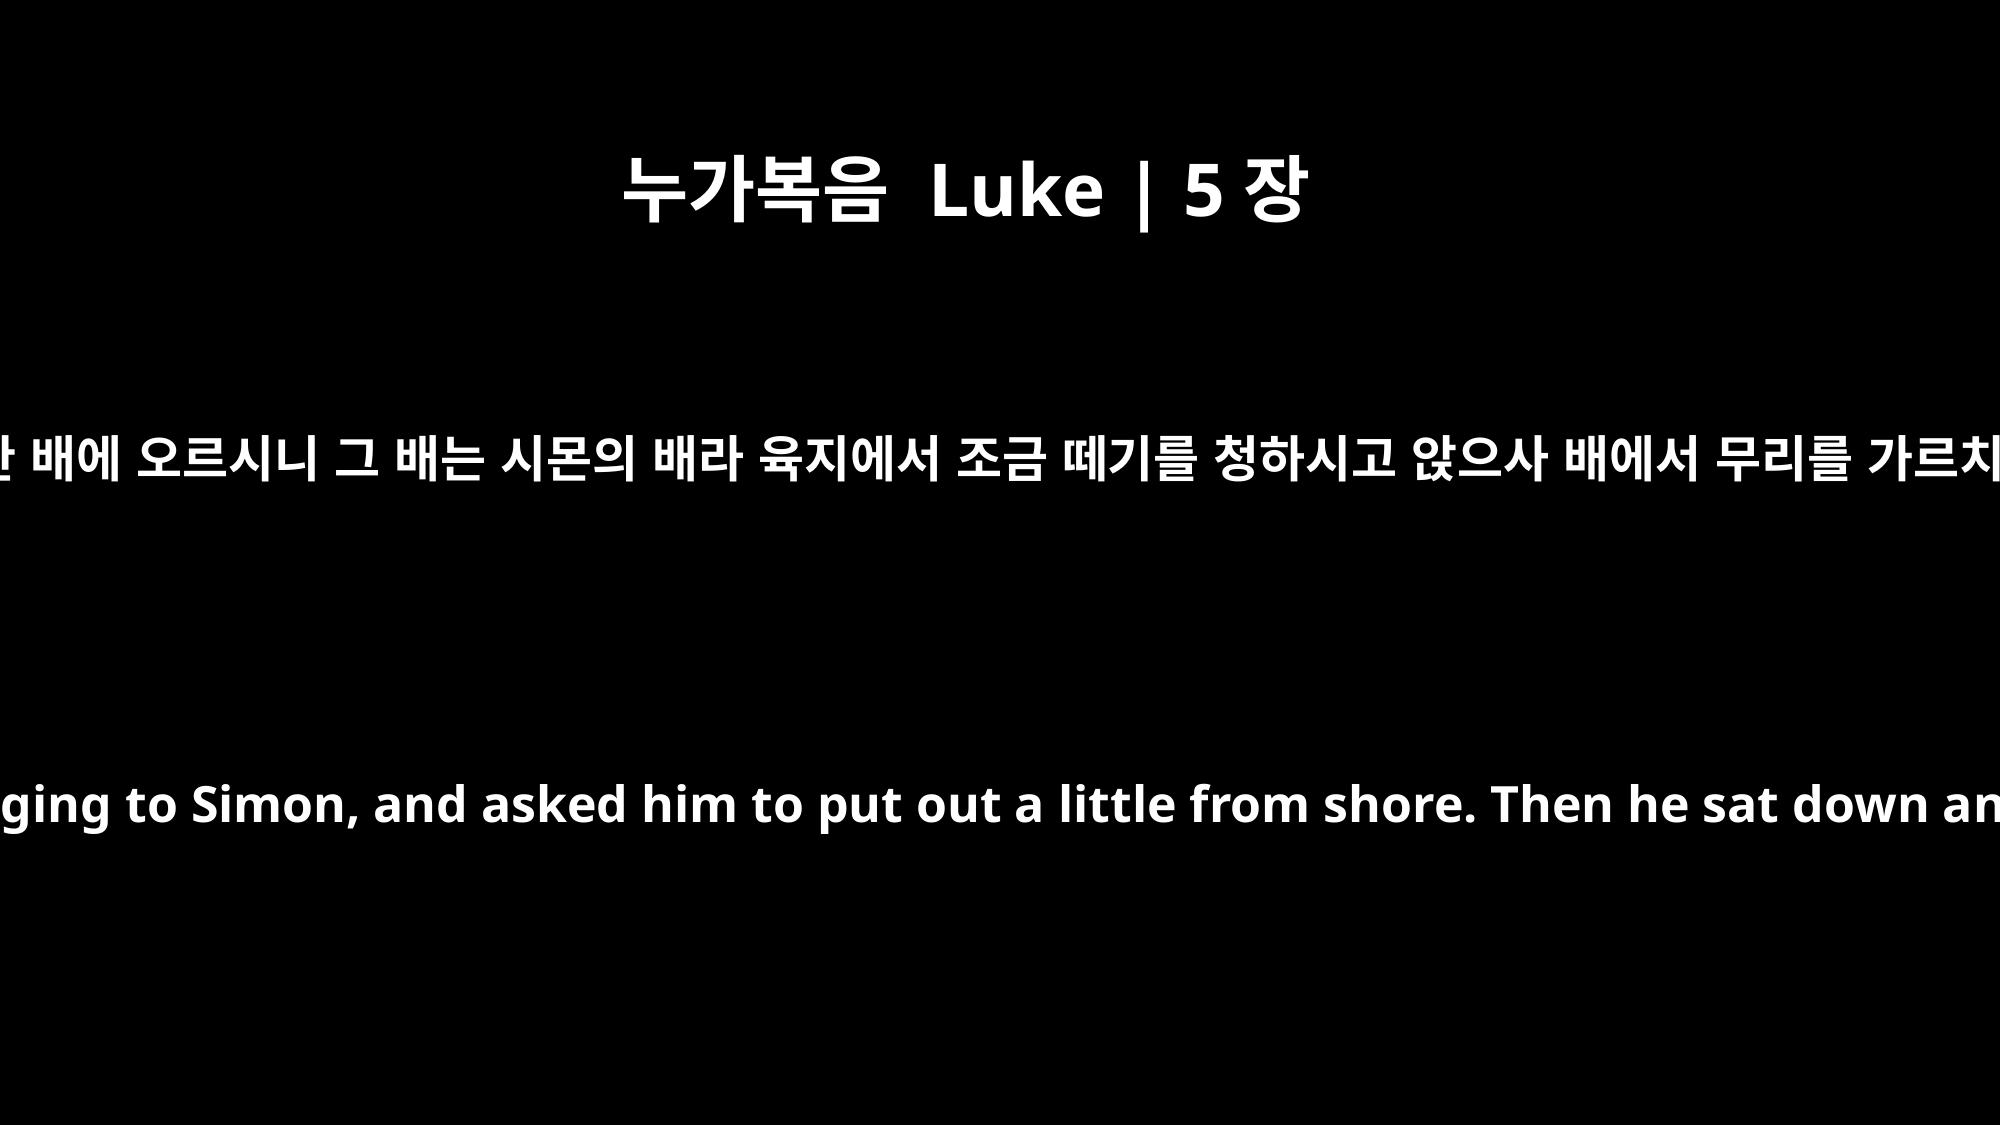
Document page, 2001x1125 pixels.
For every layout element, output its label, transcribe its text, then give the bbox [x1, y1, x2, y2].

text_box 누가복음 Luke | 5장 [606, 136, 1326, 239]
text_box He got into one of the boats, the one belonging to Simon, and asked him to put out a little from shore. Then he sat down and taught the people from the boat. [0, 764, 2000, 840]
text_box 3 예수께서 한 배에 오르시니 그 배는 시몬의 배라 육지에서 조금 떼기를 청하시고 앉으사 배에서 무리를 가르치시더니 [0, 359, 2000, 495]
